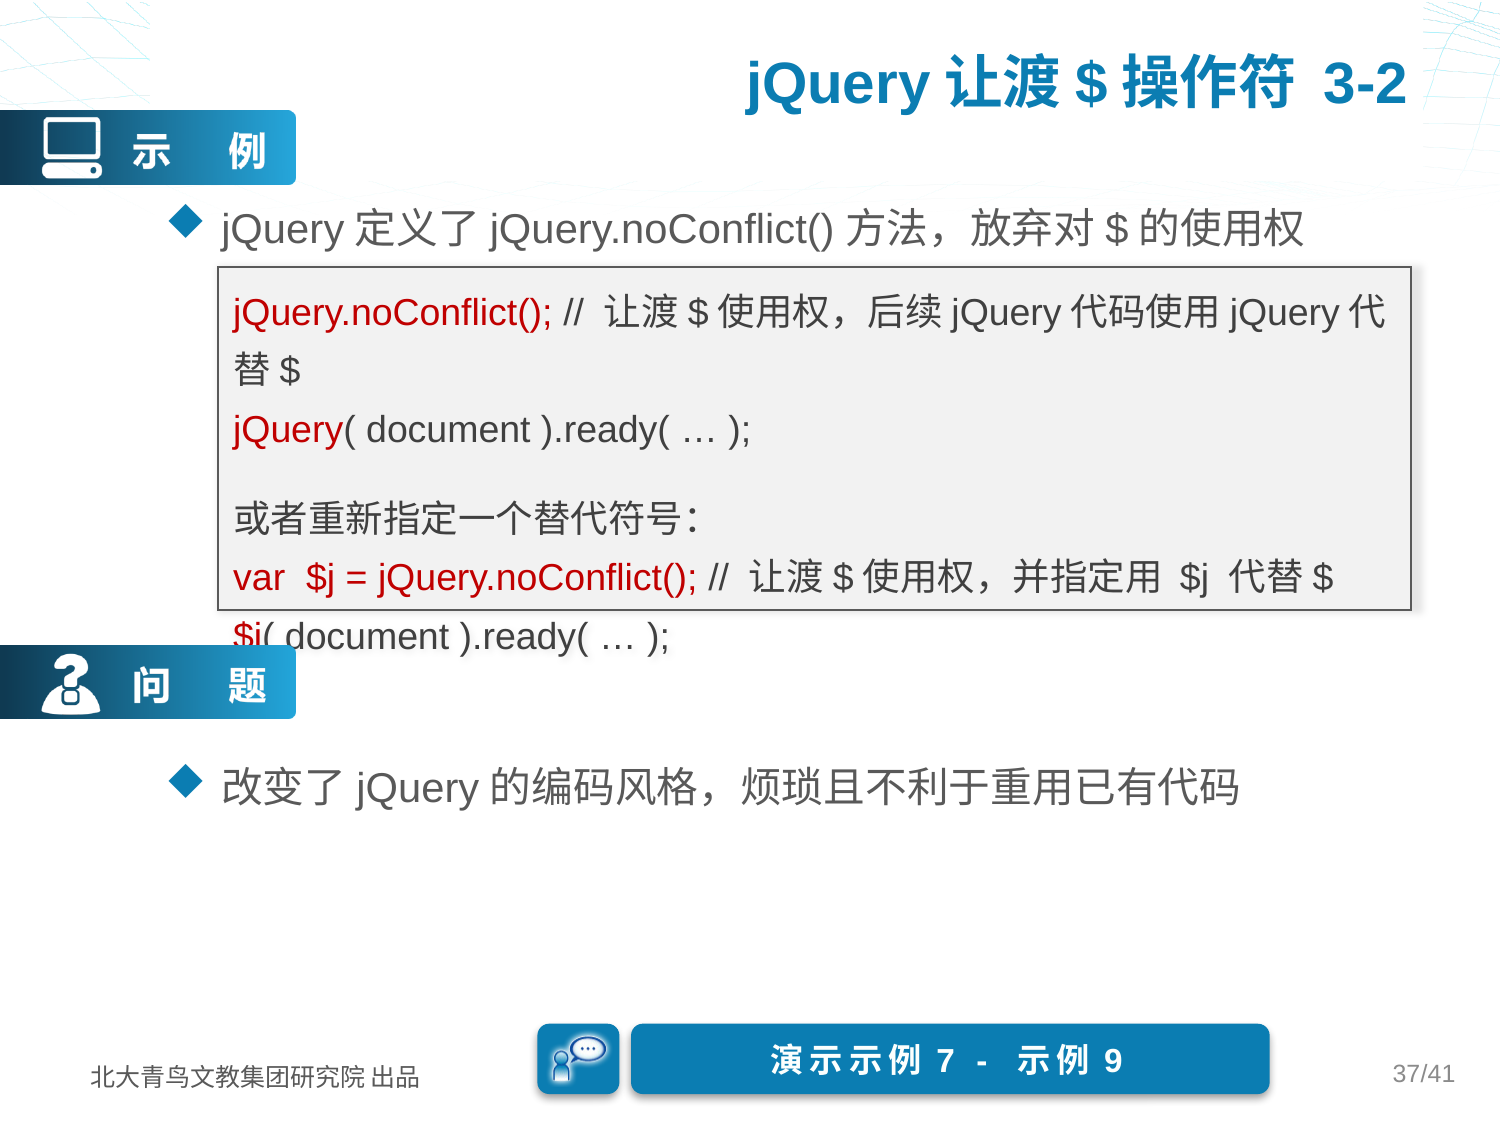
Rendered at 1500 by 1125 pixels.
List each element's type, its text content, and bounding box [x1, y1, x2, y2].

text_box jQuery.noConflict(); // 让渡$使用权，后续jQuery代码使用jQuery代替$ jQuery( document ).ready( … ); 或者重新指定一个替代符号： var $j = jQuery.noConflict(); // 让渡$使用权，并指定用 $j 代替$ $j( document ).ready( … ); [218, 267, 1412, 610]
slide_number 37/41 [1270, 1042, 1471, 1103]
title jQuery让渡$操作符 3-2 [150, 0, 1424, 182]
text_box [537, 1023, 1270, 1095]
picture [0, 644, 296, 719]
picture [0, 2, 1500, 215]
list jQuery定义了jQuery.noConflict()方法，放弃对$的使用权 改变了jQuery的编码风格，烦琐且不利于重用已有代码 [150, 184, 1424, 894]
